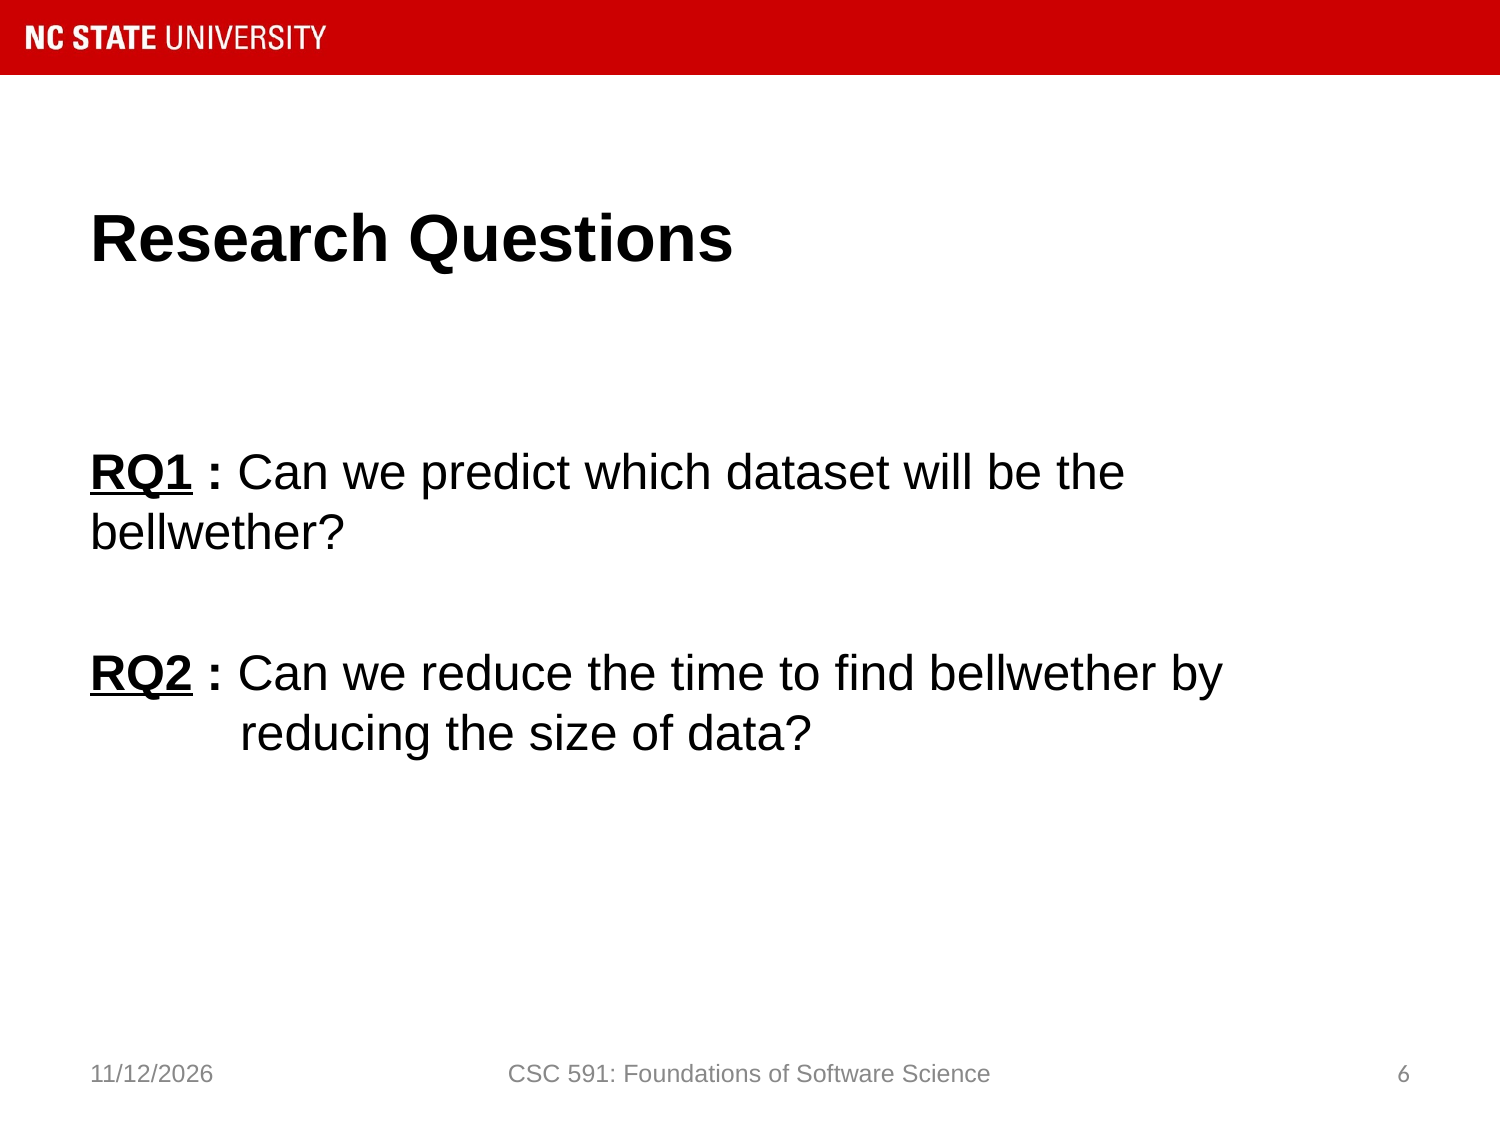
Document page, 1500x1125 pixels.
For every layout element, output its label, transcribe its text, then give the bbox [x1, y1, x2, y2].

footer CSC 591: Foundations of Software Science [483, 1042, 1017, 1103]
text_box RQ2 : Can we reduce the time to find bellwether by reducing the size of data? [74, 625, 1282, 842]
title Research Questions [75, 147, 1425, 323]
slide_number 6 [1074, 1042, 1425, 1103]
picture [0, 0, 1500, 75]
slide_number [75, 1042, 425, 1103]
list RQ1 : Can we predict which dataset will be the bellwether? [75, 424, 1359, 554]
